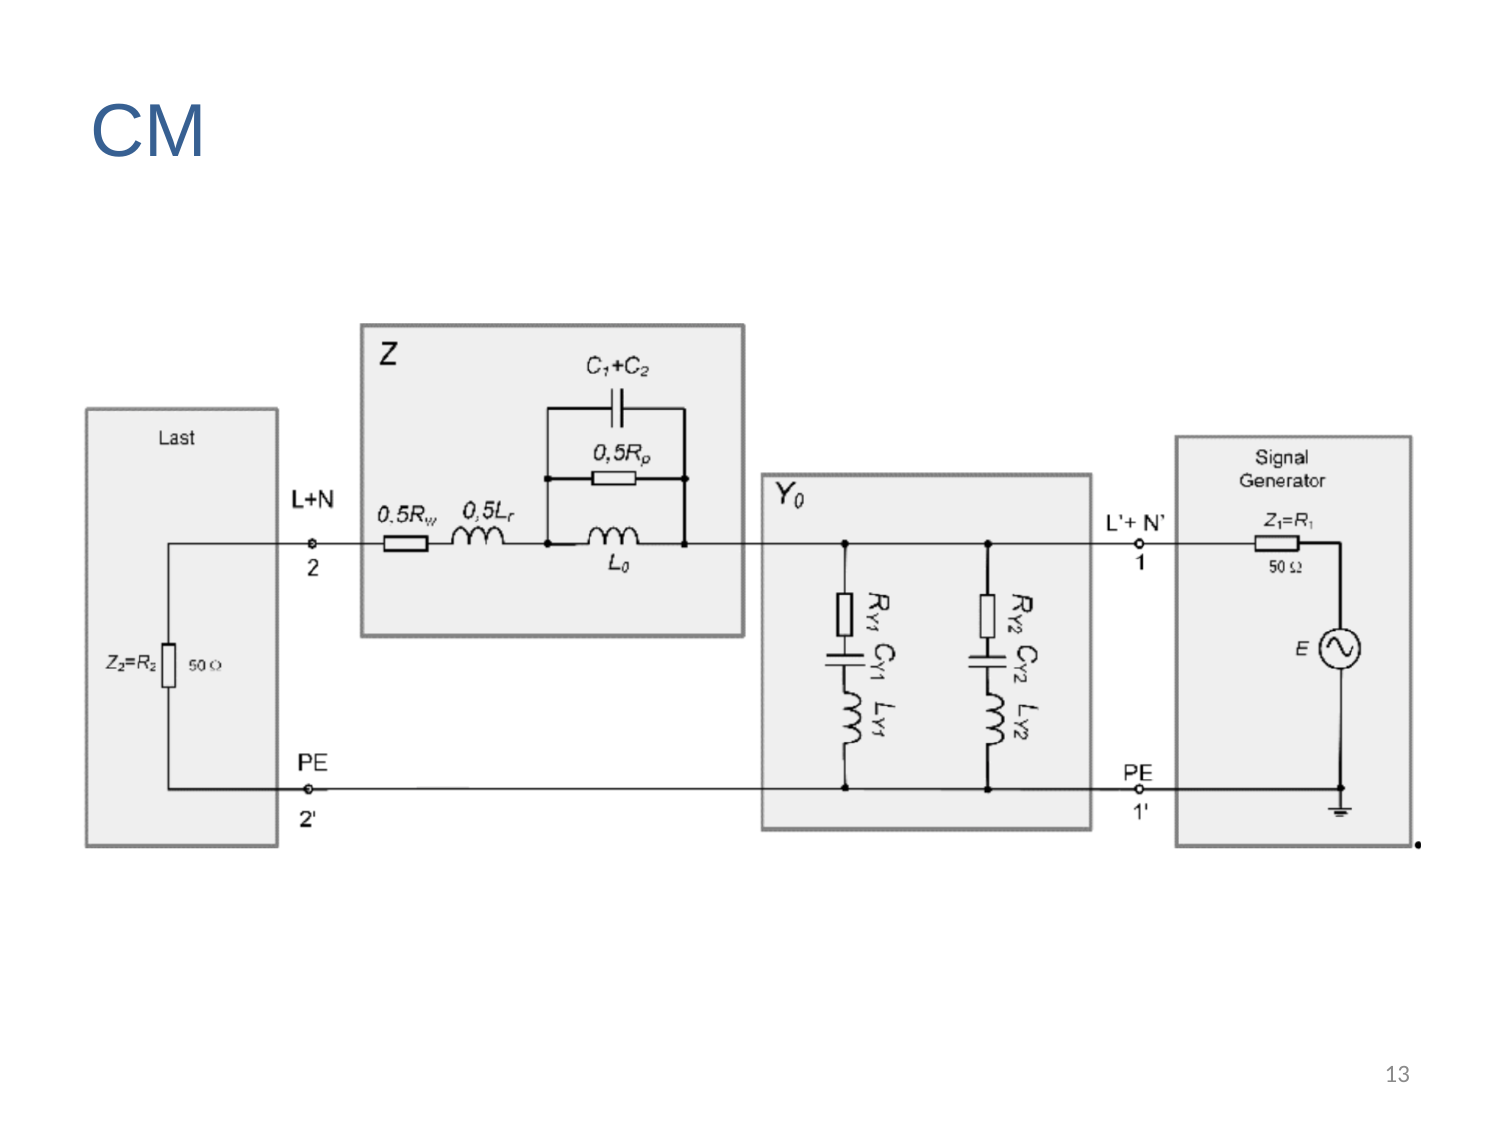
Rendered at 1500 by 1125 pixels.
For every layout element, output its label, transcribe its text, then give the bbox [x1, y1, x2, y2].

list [70, 300, 1421, 853]
title CM [75, 45, 1483, 209]
slide_number 13 [1074, 1042, 1425, 1103]
